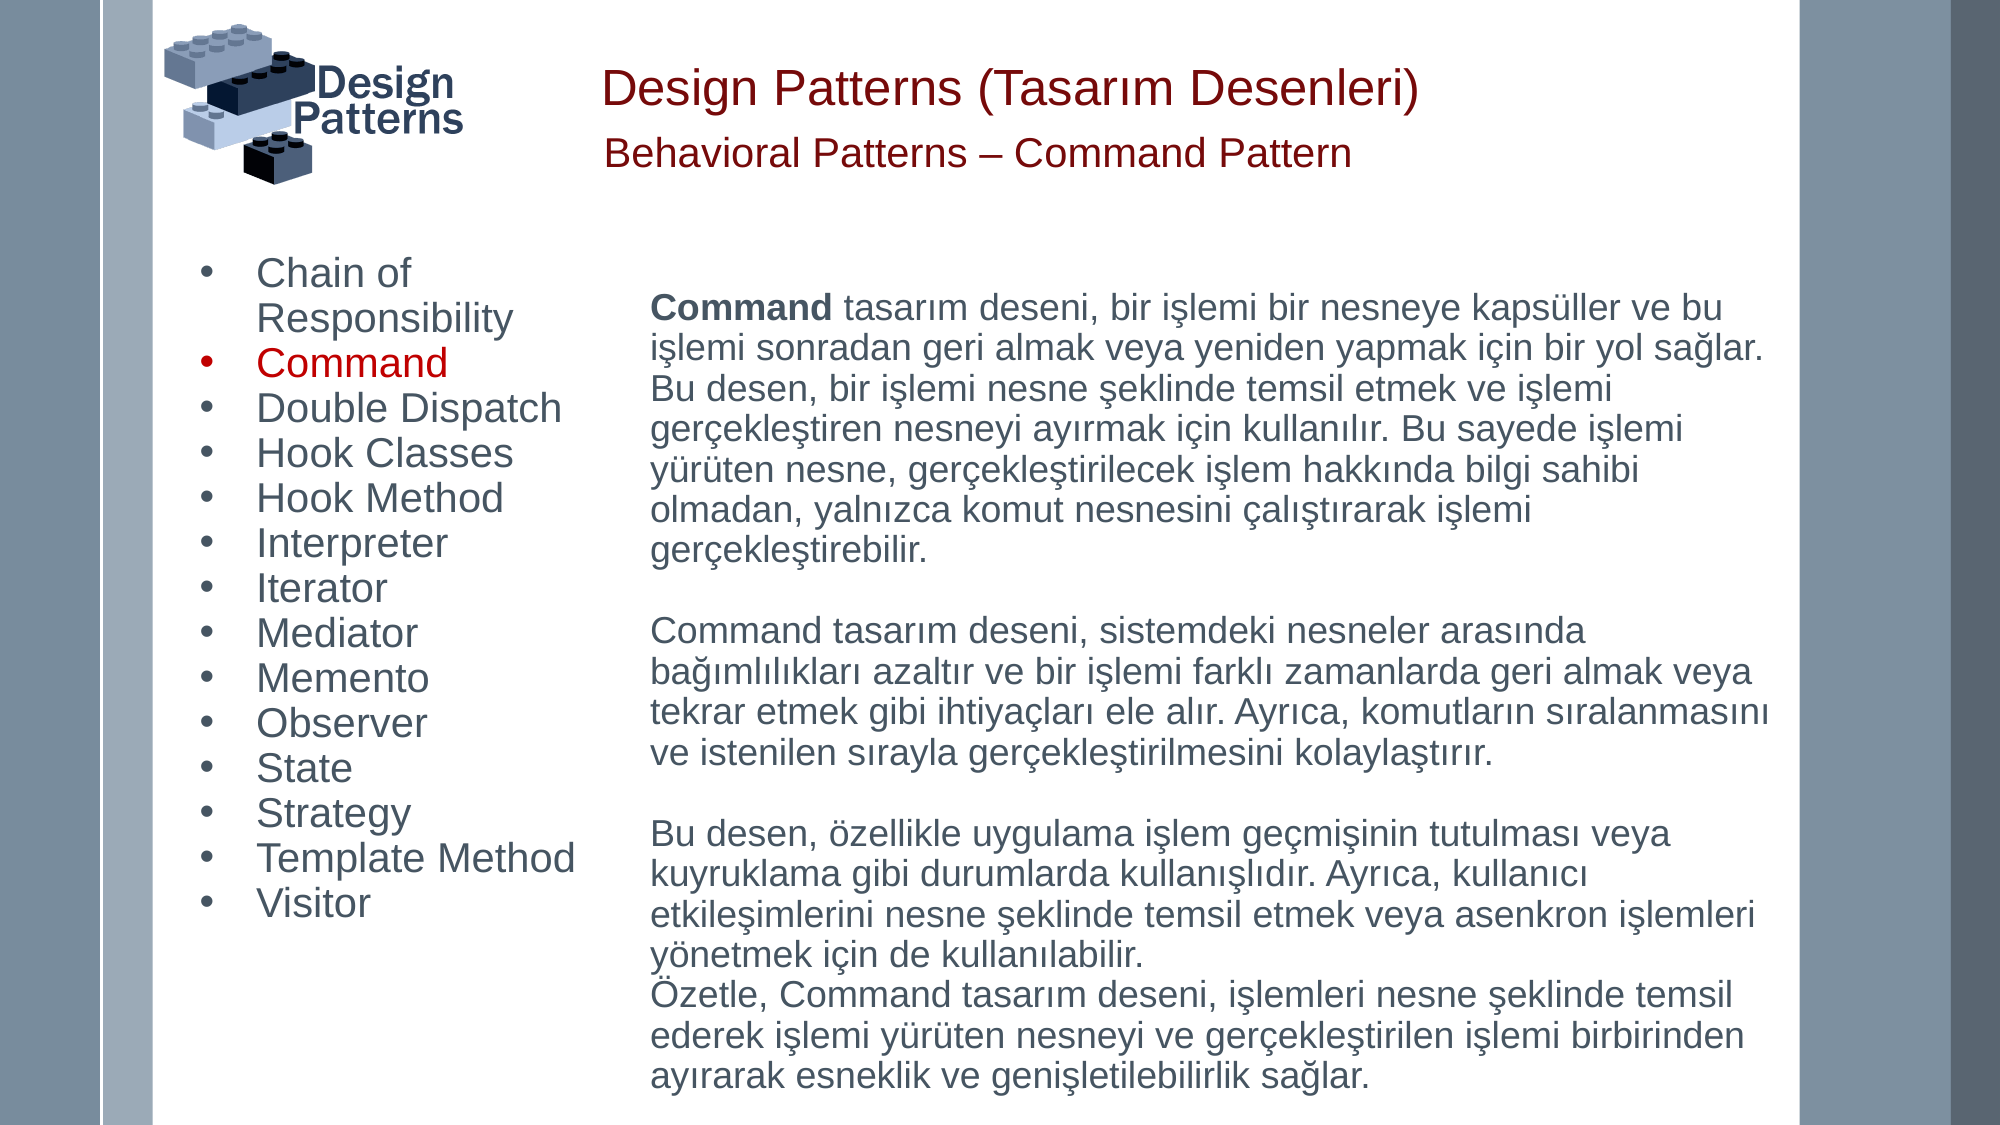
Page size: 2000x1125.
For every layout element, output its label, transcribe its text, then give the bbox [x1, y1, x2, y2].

text_box Behavioral Patterns – Command Pattern [588, 124, 1473, 187]
text_box Design Patterns (Tasarım Desenleri) [586, 54, 1555, 125]
picture [161, 24, 465, 185]
text_box Command tasarım deseni, bir işlemi bir nesneye kapsüller ve bu işlemi sonradan geri almak veya yeniden yapmak için bir yol sağlar. Bu desen, bir işlemi nesne şeklinde temsil etmek ve işlemi gerçekleştiren nesneyi ayırmak için kullanılır. Bu sayede işlemi yürüten nesne, gerçekleştirilecek işlem hakkında bilgi sahibi olmadan, yalnızca komut nesnesini çalıştırarak işlemi gerçekleştirebilir. Command tasarım deseni, sistemdeki nesneler arasında bağımlılıkları azaltır ve bir işlemi farklı zamanlarda geri almak veya tekrar etmek gibi ihtiyaçları ele alır. Ayrıca, komutların sıralanmasını ve istenilen sırayla gerçekleştirilmesini kolaylaştırır. Bu desen, özellikle uygulama işlem geçmişinin tutulması veya kuyruklama gibi durumlarda kullanışlıdır. Ayrıca, kullanıcı etkileşimlerini nesne şeklinde temsil etmek veya asenkron işlemleri yönetmek için de kullanılabilir. Özetle, Command tasarım deseni, işlemleri nesne şeklinde temsil ederek işlemi yürüten nesneyi ve gerçekleştirilen işlemi birbirinden ayırarak esneklik ve genişletilebilirlik sağlar. [634, 280, 1793, 1105]
text_box Chain of Responsibility Command Double Dispatch Hook Classes Hook Method Interpreter Iterator Mediator Memento Observer State Strategy Template Method Visitor [184, 243, 610, 1068]
